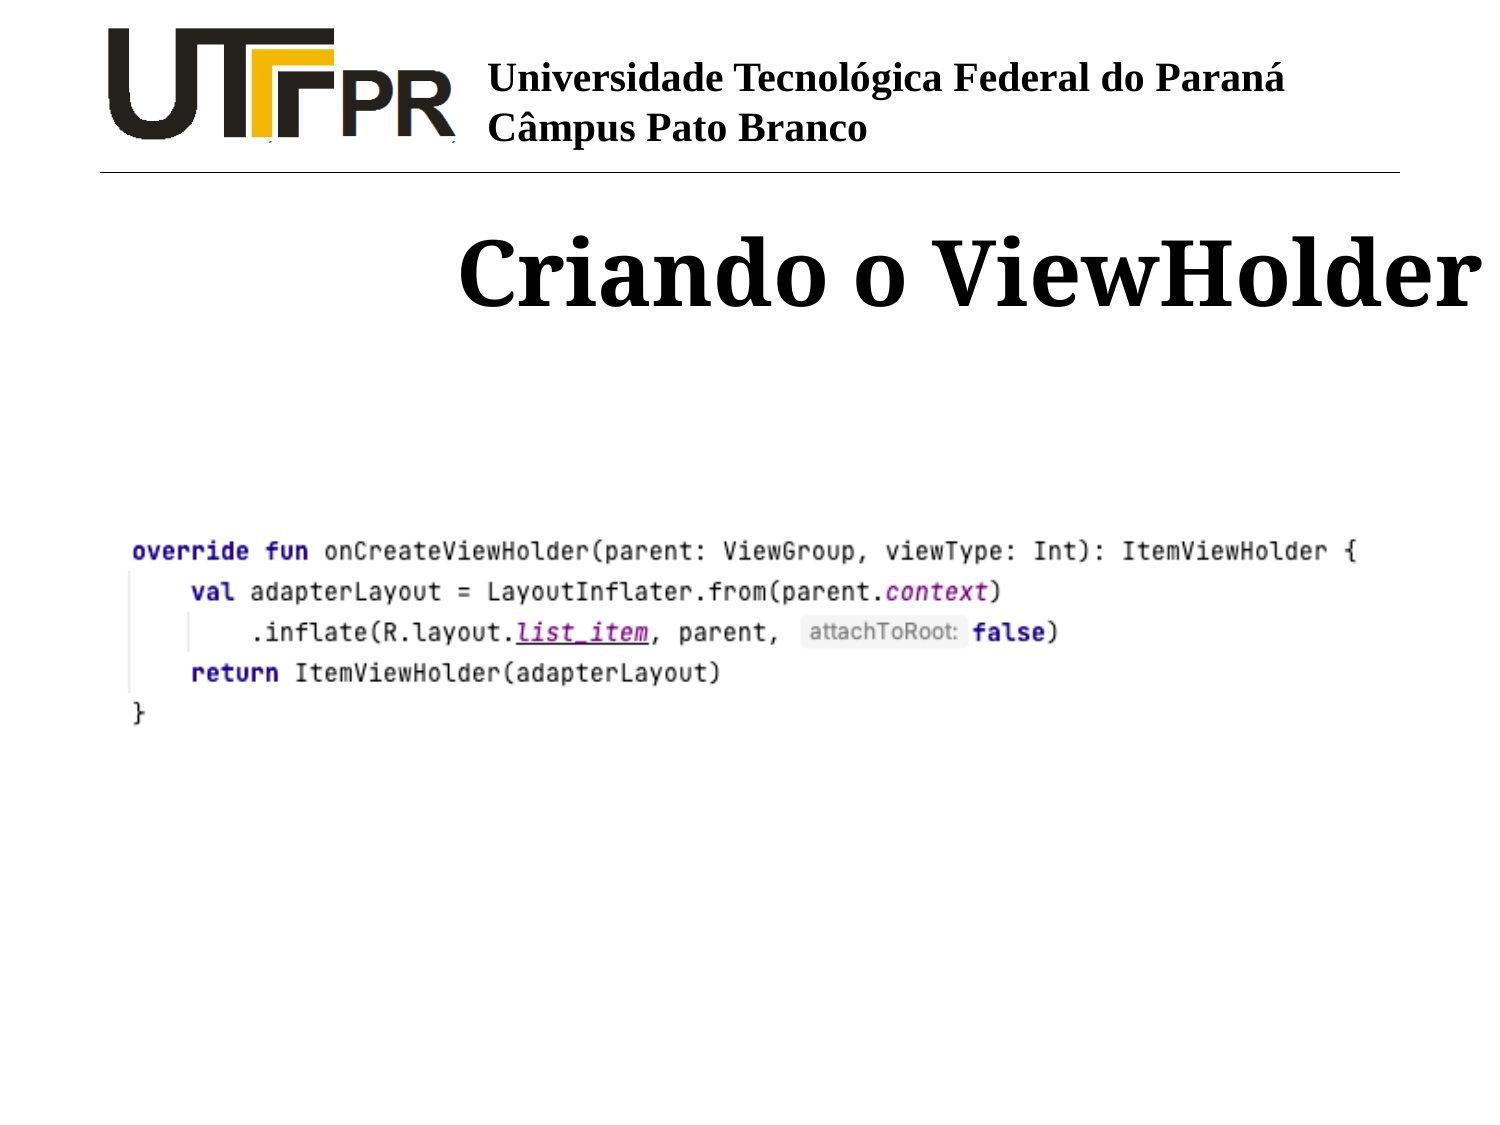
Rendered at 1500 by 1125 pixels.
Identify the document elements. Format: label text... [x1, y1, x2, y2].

picture [112, 526, 1388, 744]
title Criando o ViewHolder [289, 130, 1500, 427]
picture [106, 26, 461, 143]
